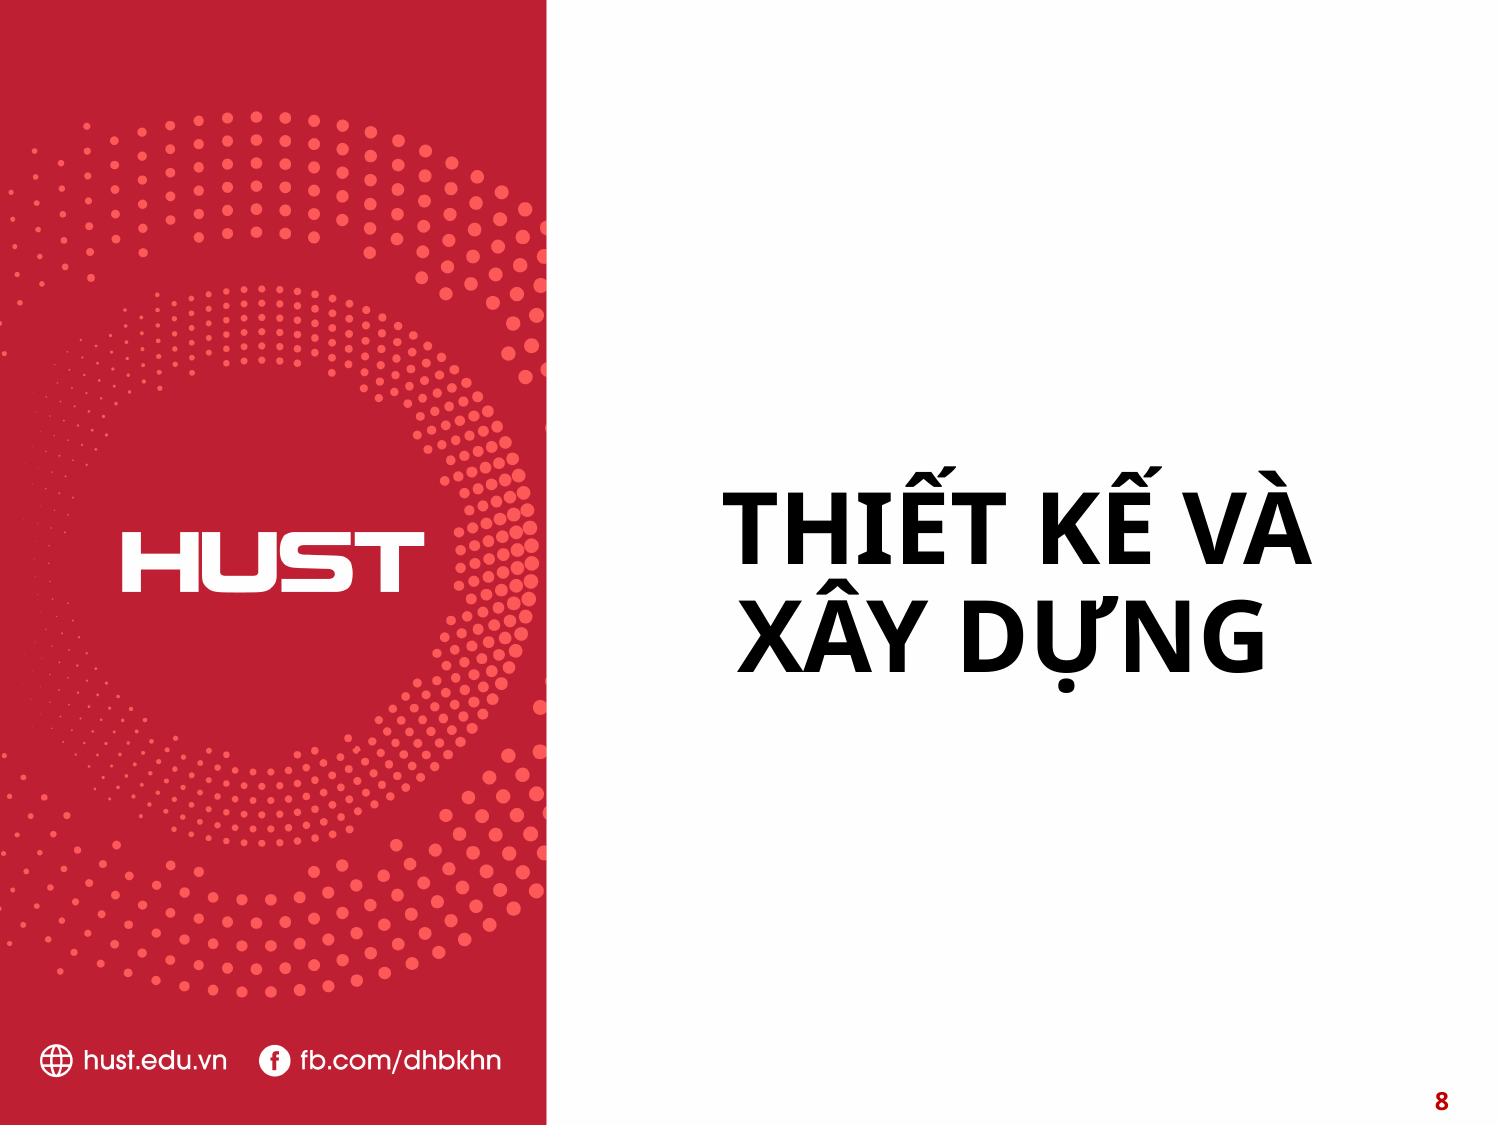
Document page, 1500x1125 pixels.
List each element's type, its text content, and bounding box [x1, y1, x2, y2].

slide_number 8 [1126, 1078, 1464, 1125]
list THIẾT KẾ VÀ XÂY DỰNG [658, 471, 1377, 709]
picture [0, 0, 1500, 1125]
